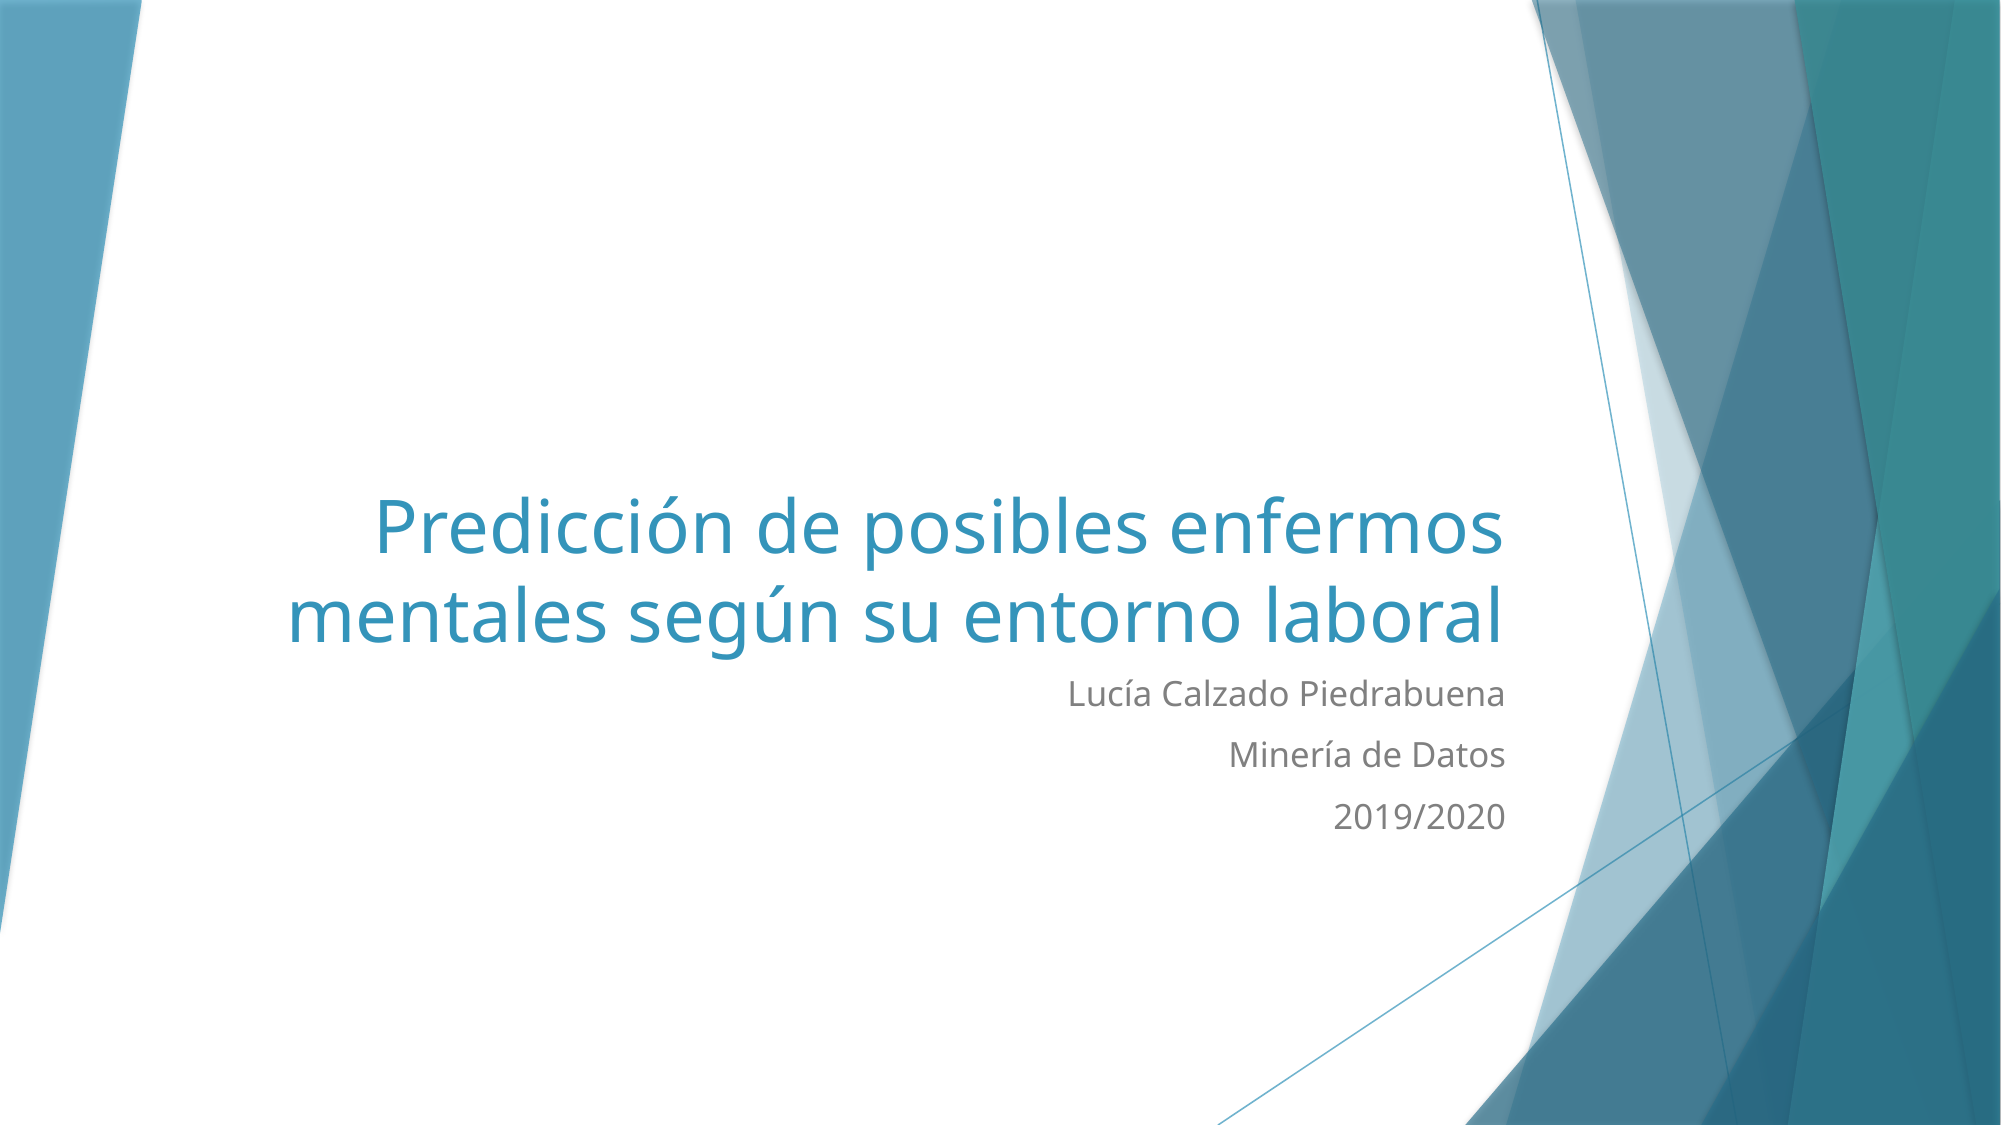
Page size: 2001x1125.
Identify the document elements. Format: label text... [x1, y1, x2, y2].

title Predicción de posibles enfermos mentales según su entorno laboral [247, 394, 1522, 664]
subtitle Lucía Calzado Piedrabuena Minería de Datos 2019/2020 [247, 664, 1522, 845]
